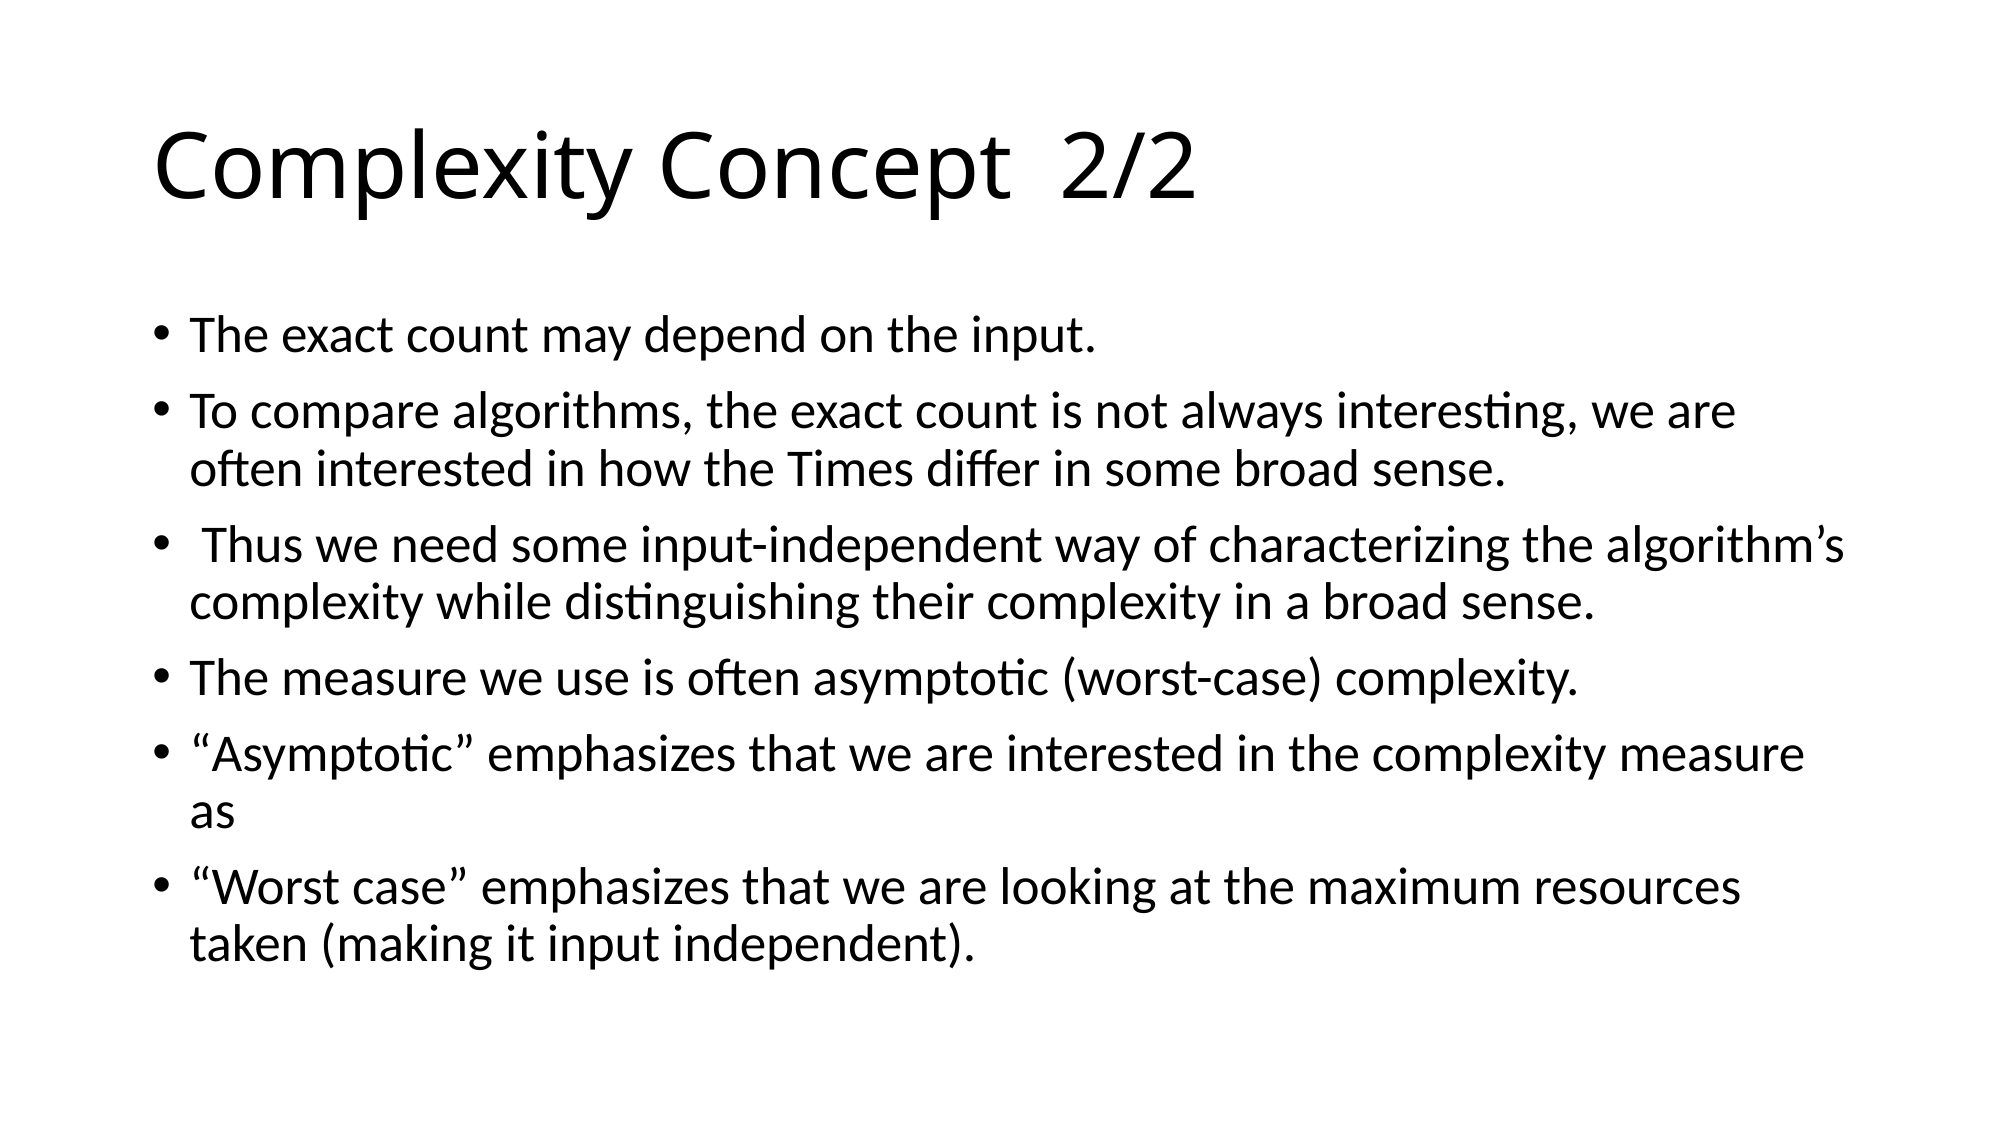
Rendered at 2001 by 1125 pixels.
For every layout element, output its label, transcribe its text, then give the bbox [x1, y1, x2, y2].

title Complexity Concept 2/2 [137, 59, 1863, 278]
